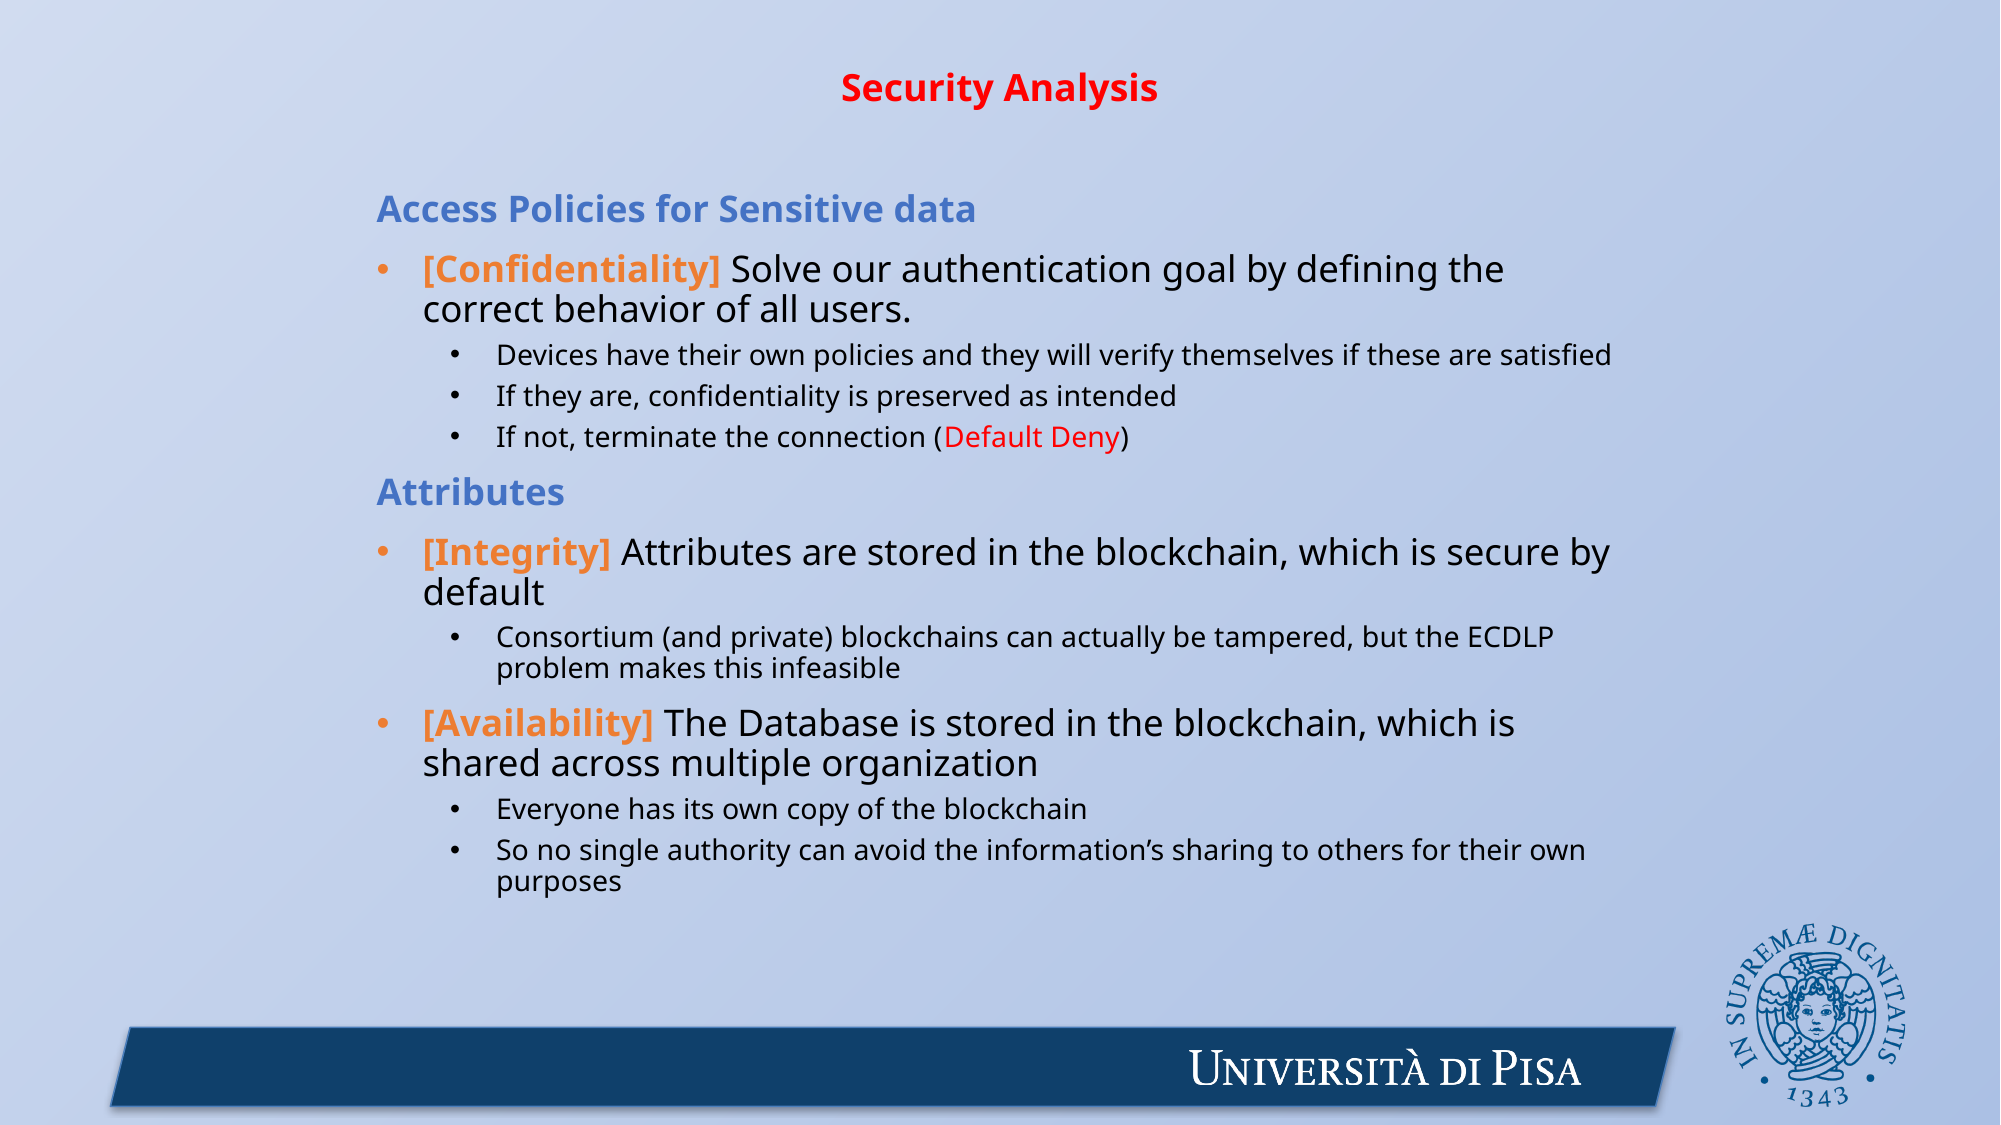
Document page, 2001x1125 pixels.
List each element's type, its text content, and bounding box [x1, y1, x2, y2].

picture [1188, 1048, 1582, 1085]
text_box [110, 1027, 1676, 1107]
subtitle Access Policies for Sensitive data [Confidentiality] Solve our authentication goal by defining the correct behavior of all users. Devices have their own policies and they will verify themselves if these are satisfied If they are, confidentiality is preserved as intended If not, terminate the connection (Default Deny) Attributes [Integrity] Attributes are stored in the blockchain, which is secure by default Consortium (and private) blockchains can actually be tampered, but the ECDLP problem makes this infeasible [Availability] The Database is stored in the blockchain, which is shared across multiple organization Everyone has its own copy of the blockchain So no single authority can avoid the information’s sharing to others for their own purposes [361, 183, 1639, 942]
picture [1726, 923, 1906, 1107]
text_box Security Analysis [823, 61, 1177, 183]
